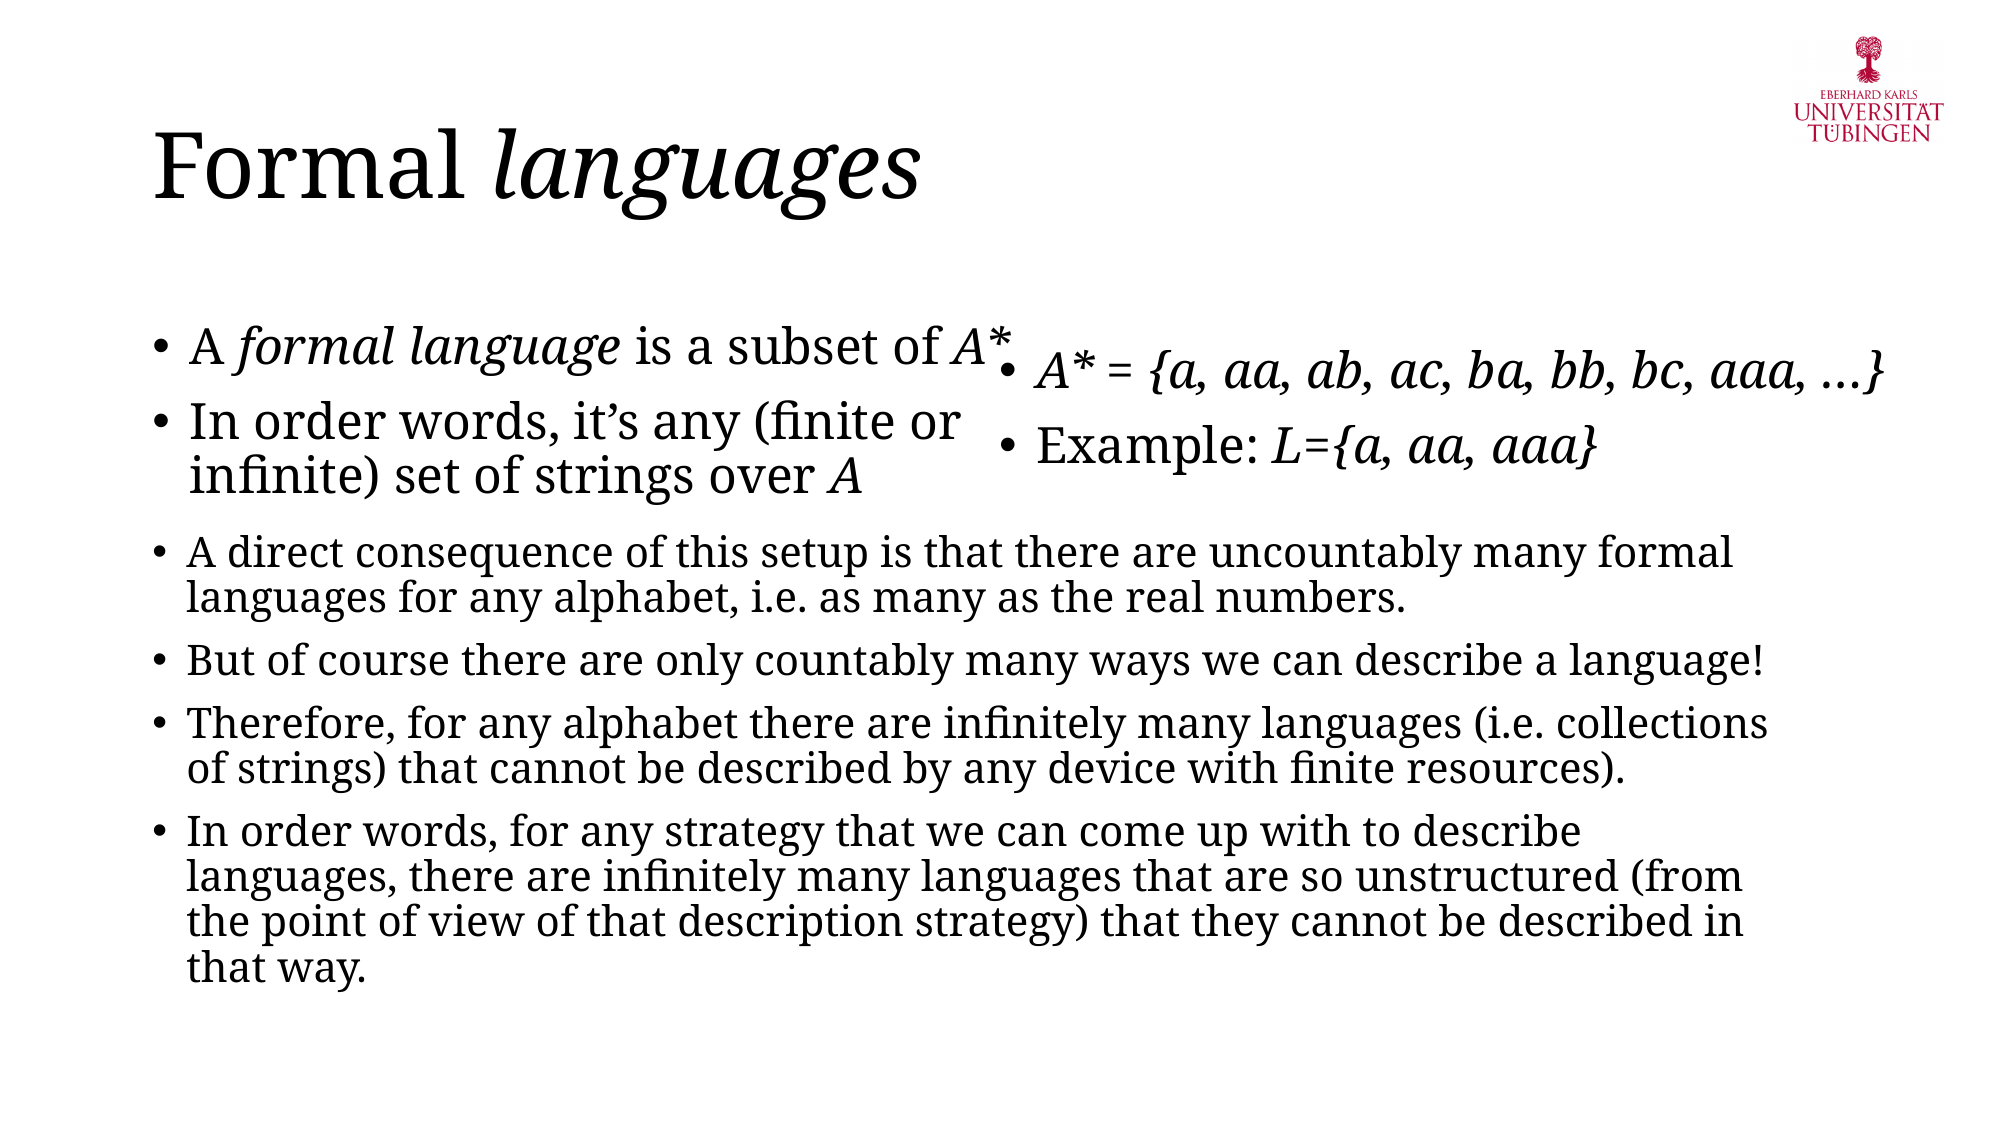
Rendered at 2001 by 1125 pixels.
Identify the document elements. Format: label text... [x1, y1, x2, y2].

list A formal language is a subset of A* In order words, it’s any (finite or infinite) set of strings over A [137, 313, 1072, 523]
text_box A* = {a, aa, ab, ac, ba, bb, bc, aaa, …} Example: L={a, aa, aaa} [984, 338, 1926, 527]
title Formal languages [137, 59, 1863, 278]
text_box A direct consequence of this setup is that there are uncountably many formal languages for any alphabet, i.e. as many as the real numbers. But of course there are only countably many ways we can describe a language! Therefore, for any alphabet there are infinitely many languages (i.e. collections of strings) that cannot be described by any device with finite resources). In order words, for any strategy that we can come up with to describe languages, there are infinitely many languages that are so unstructured (from the point of view of that description strategy) that they cannot be described in that way. [137, 523, 1810, 1051]
picture [1790, 33, 1947, 145]
